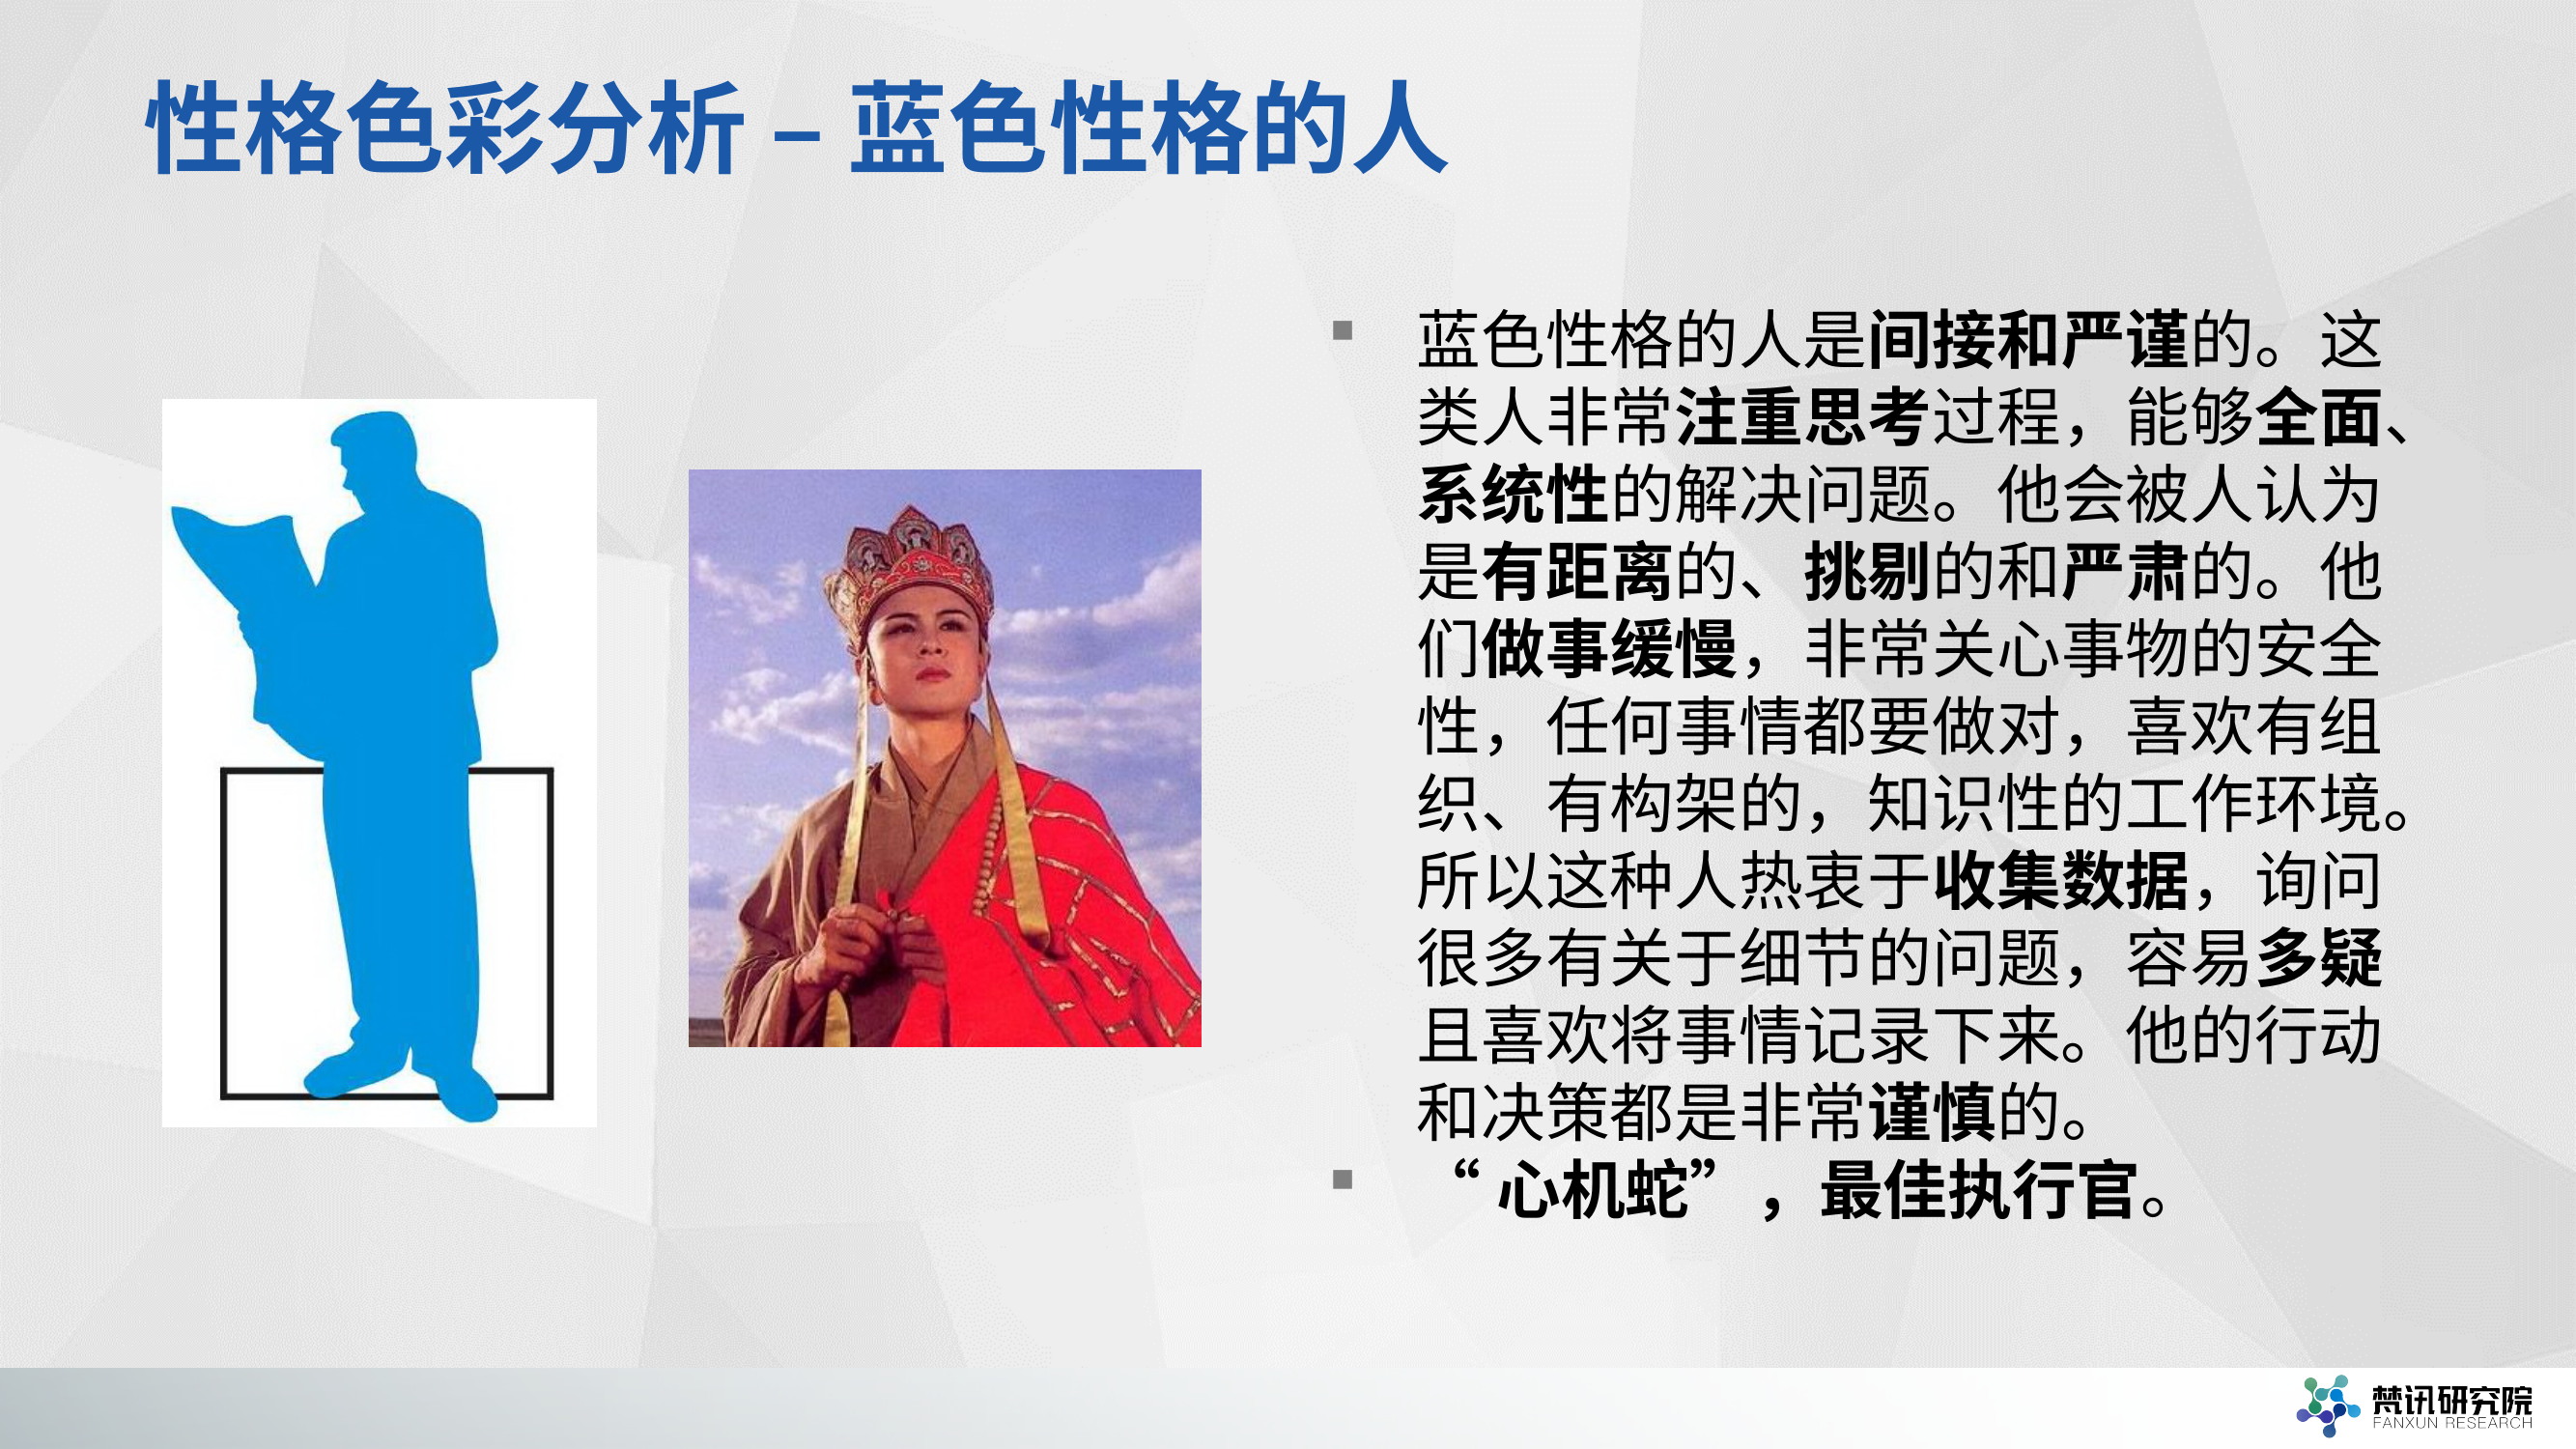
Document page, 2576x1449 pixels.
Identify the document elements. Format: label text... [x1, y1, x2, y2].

picture [0, 0, 2576, 1449]
title 性格色彩分析 – 蓝色性格的人 [128, 58, 2448, 299]
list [162, 399, 597, 1128]
list 蓝色性格的人是间接和严谨的。这类人非常注重思考过程，能够全面、系统性的解决问题。他会被人认为是有距离的、挑剔的和严肃的。他们做事缓慢，非常关心事物的安全性，任何事情都要做对，喜欢有组织、有构架的，知识性的工作环境。所以这种人热衷于收集数据，询问很多有关于细节的问题，容易多疑且喜欢将事情记录下来。他的行动和决策都是非常谨慎的。 “心机蛇”，最佳执行官。 [1309, 299, 2448, 1307]
